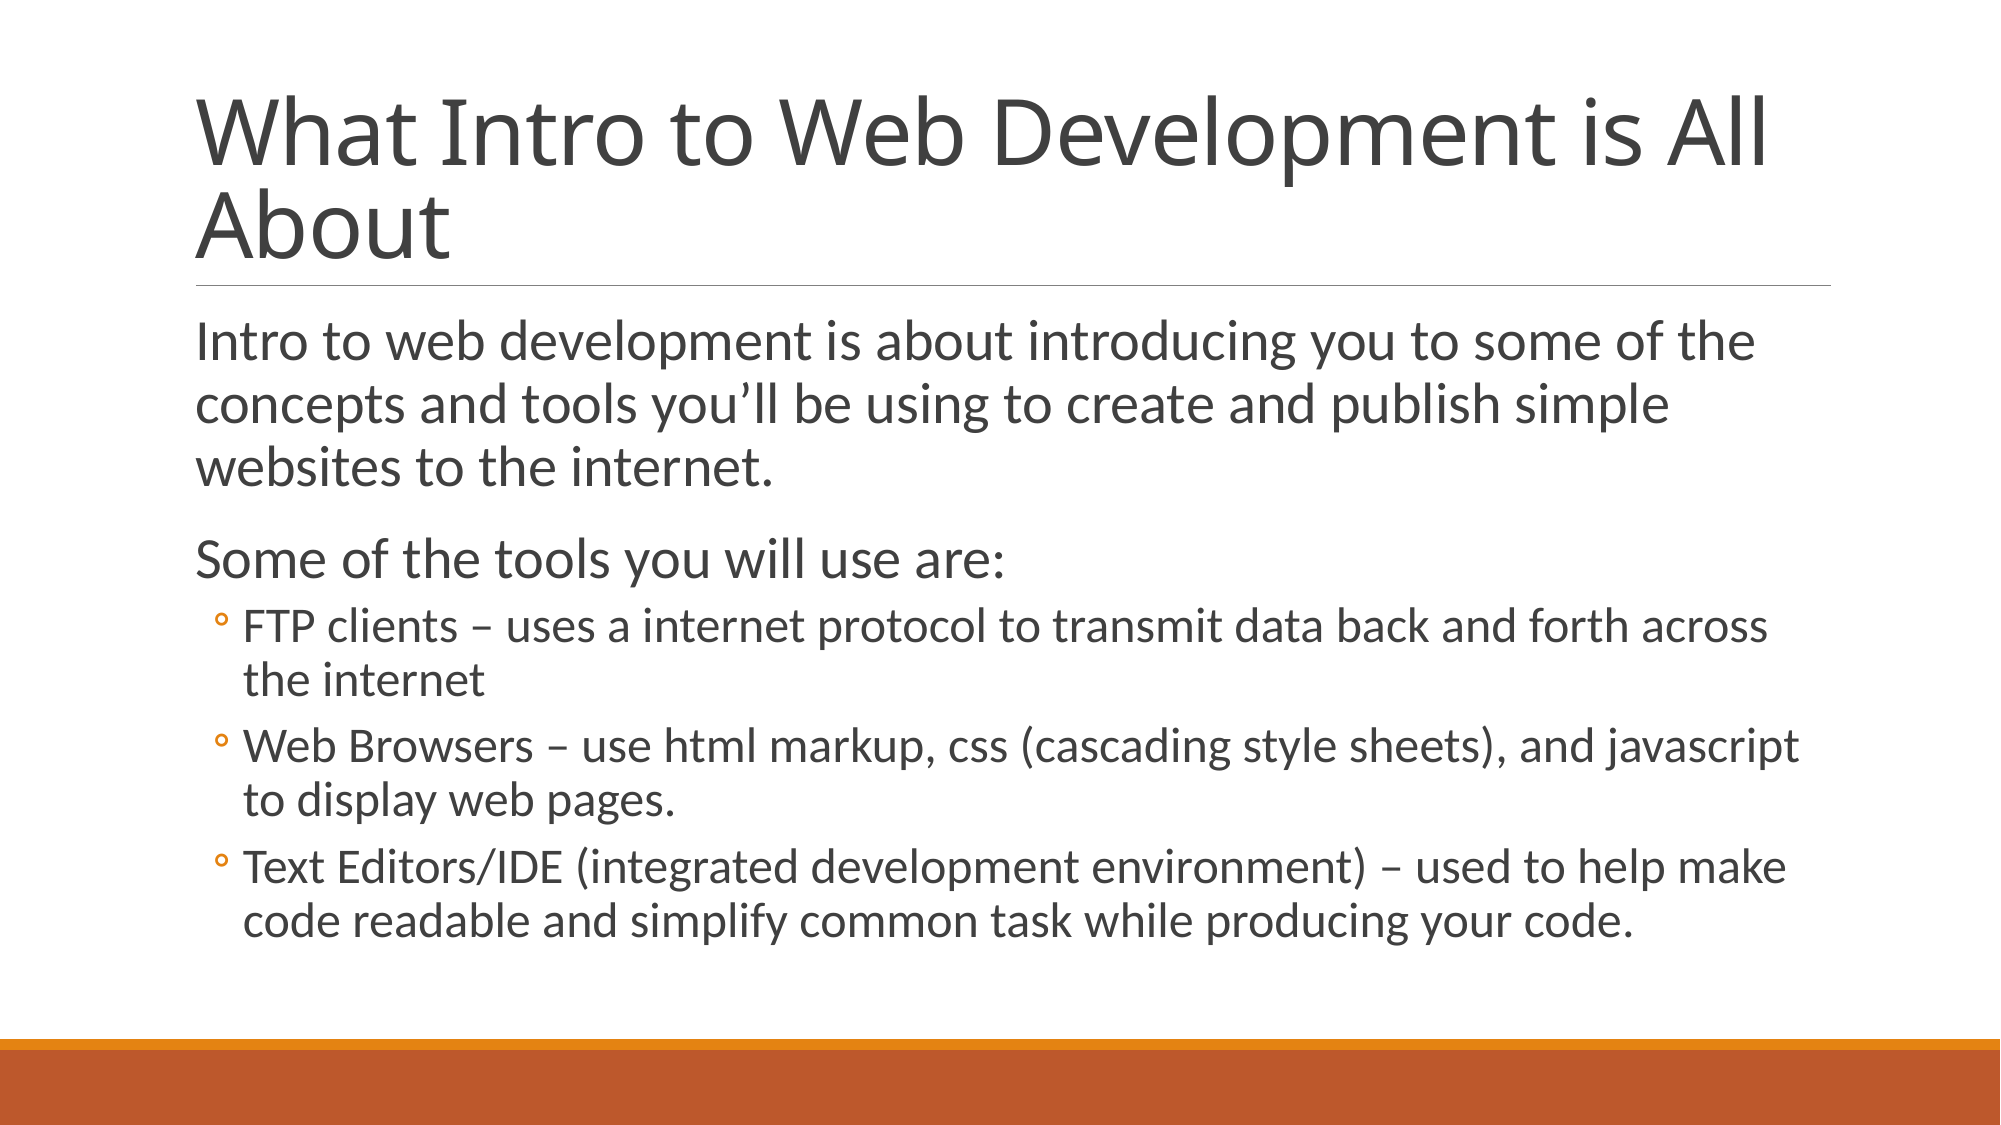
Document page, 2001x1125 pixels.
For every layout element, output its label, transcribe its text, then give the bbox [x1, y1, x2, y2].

title What Intro to Web Development is All About [180, 47, 1830, 285]
list Intro to web development is about introducing you to some of the concepts and tools you’ll be using to create and publish simple websites to the internet. Some of the tools you will use are: FTP clients – uses a internet protocol to transmit data back and forth across the internet Web Browsers – use html markup, css (cascading style sheets), and javascript to display web pages. Text Editors/IDE (integrated development environment) – used to help make code readable and simplify common task while producing your code. [180, 302, 1830, 963]
